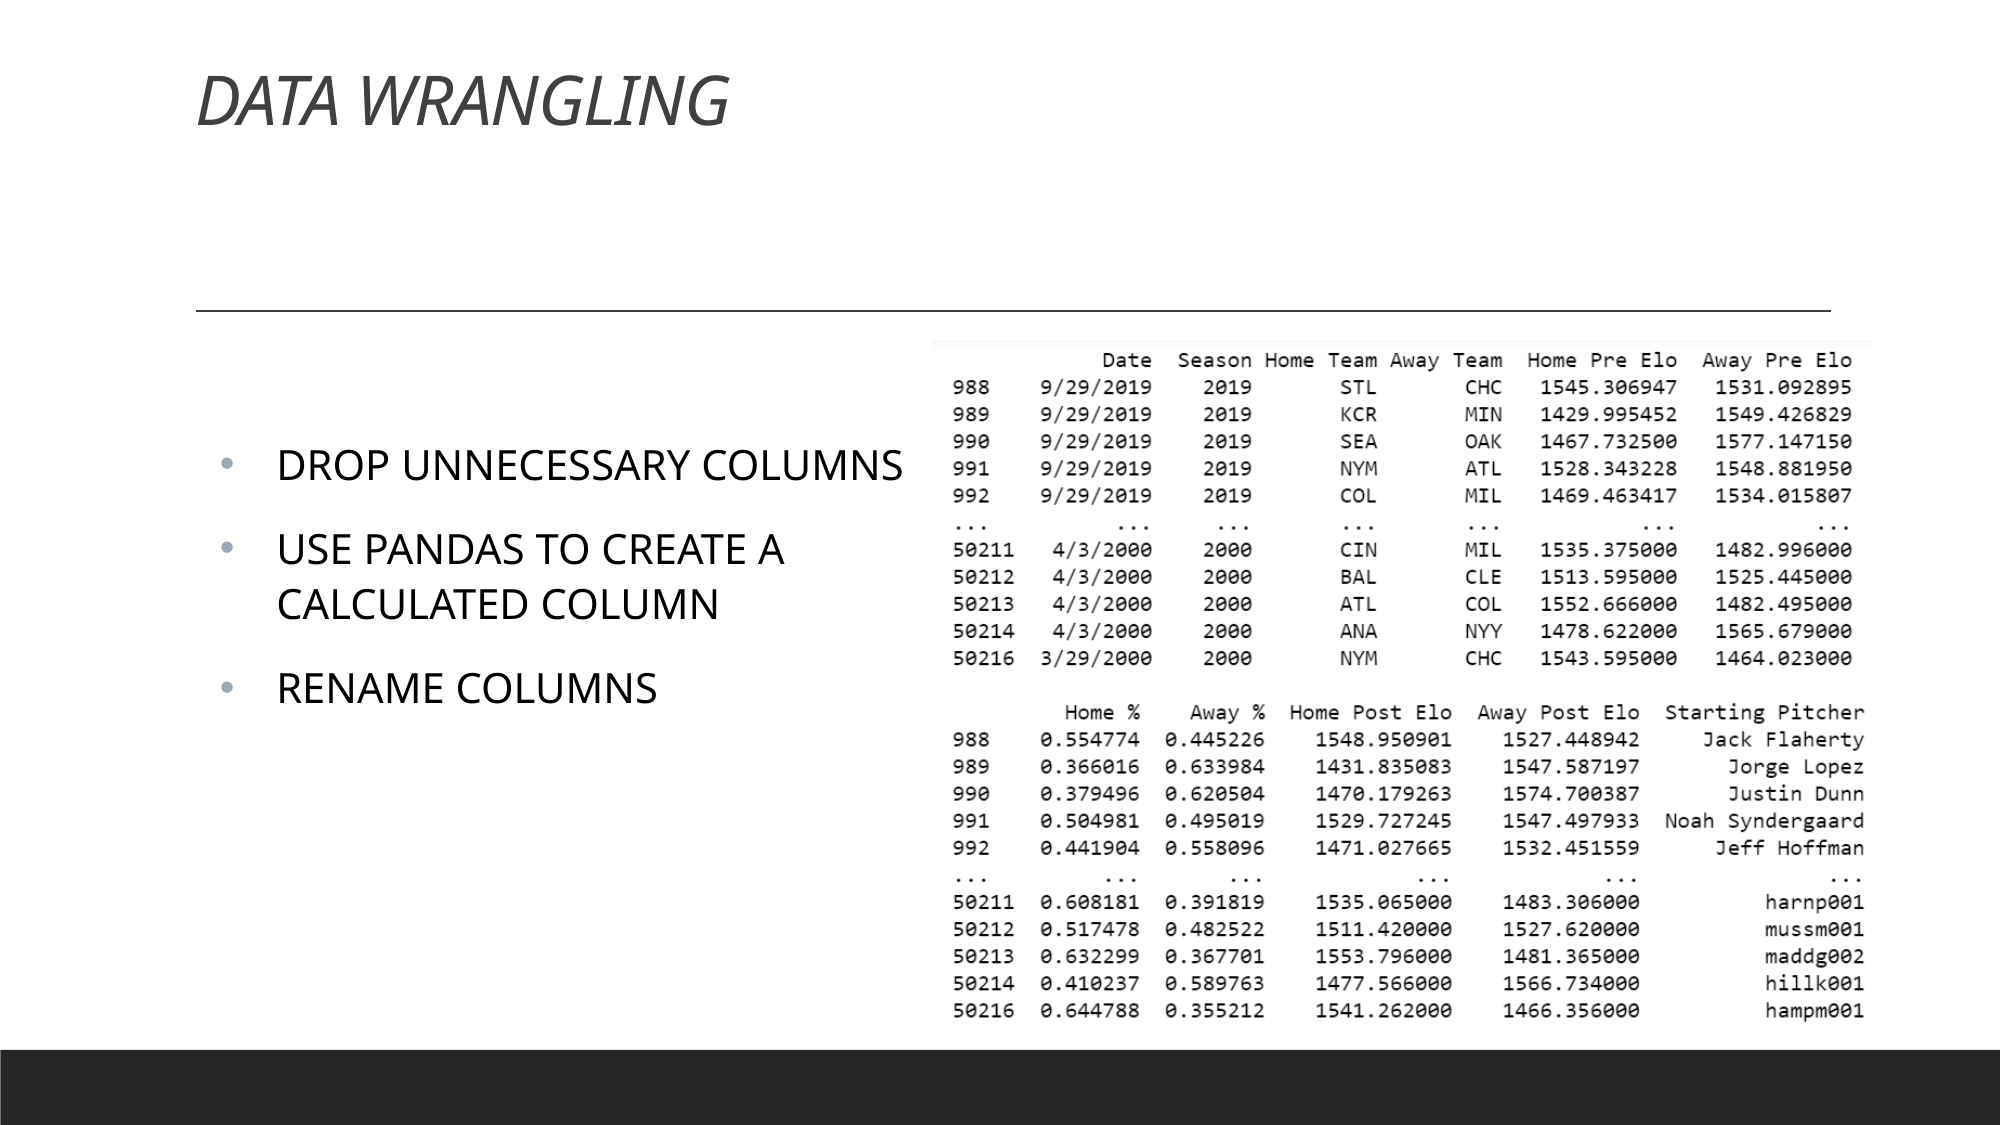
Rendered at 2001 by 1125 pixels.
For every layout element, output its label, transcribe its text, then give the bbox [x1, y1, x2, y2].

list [930, 340, 1874, 1038]
title DATA WRANGLING [180, 47, 1830, 149]
list [180, 337, 934, 1011]
text_box DROP UNNECESSARY COLUMNS USE PANDAS TO CREATE A CALCULATED COLUMN RENAME COLUMNS [204, 362, 927, 1036]
